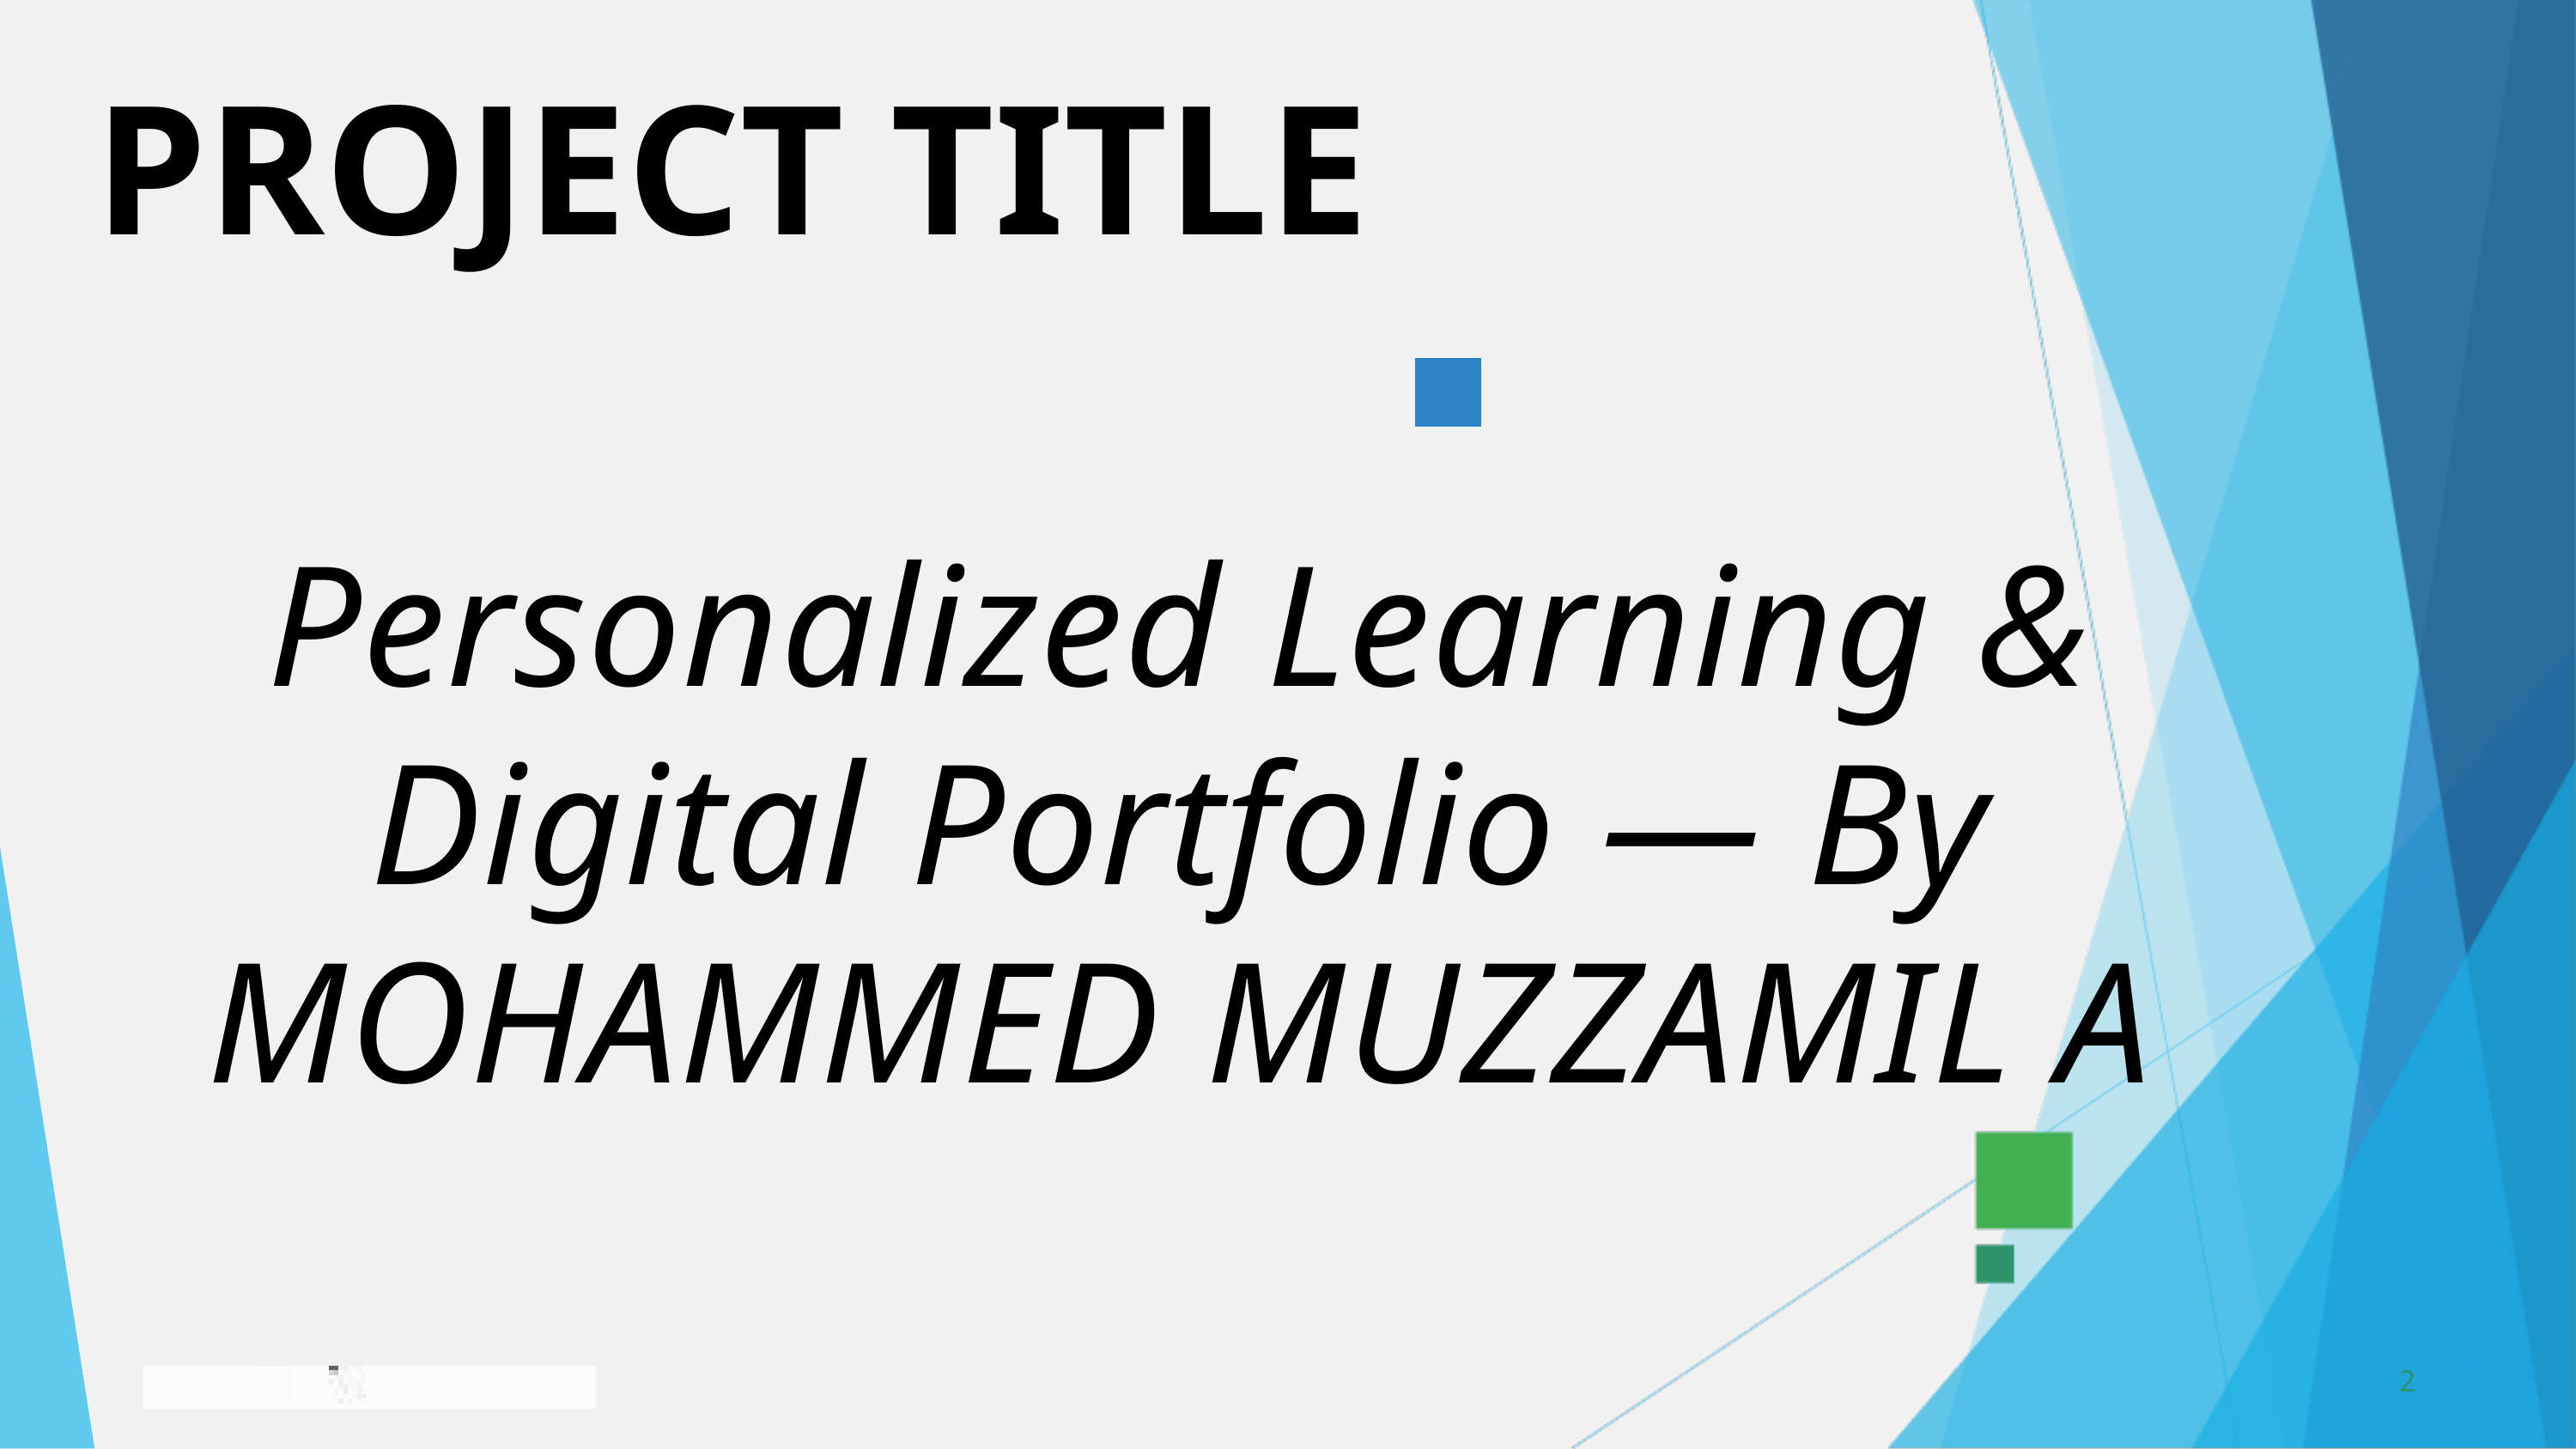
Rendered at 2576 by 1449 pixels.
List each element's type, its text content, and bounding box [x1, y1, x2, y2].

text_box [98, 1353, 882, 1417]
text_box Personalized Learning & Digital Portfolio — By MOHAMMED MUZZAMIL A [200, 520, 2162, 1117]
text_box 2 [2398, 1355, 2415, 1397]
text_box PROJECT TITLE [94, 20, 1402, 271]
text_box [0, 846, 95, 1449]
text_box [1414, 357, 1482, 427]
text_box [1564, 0, 2576, 1449]
